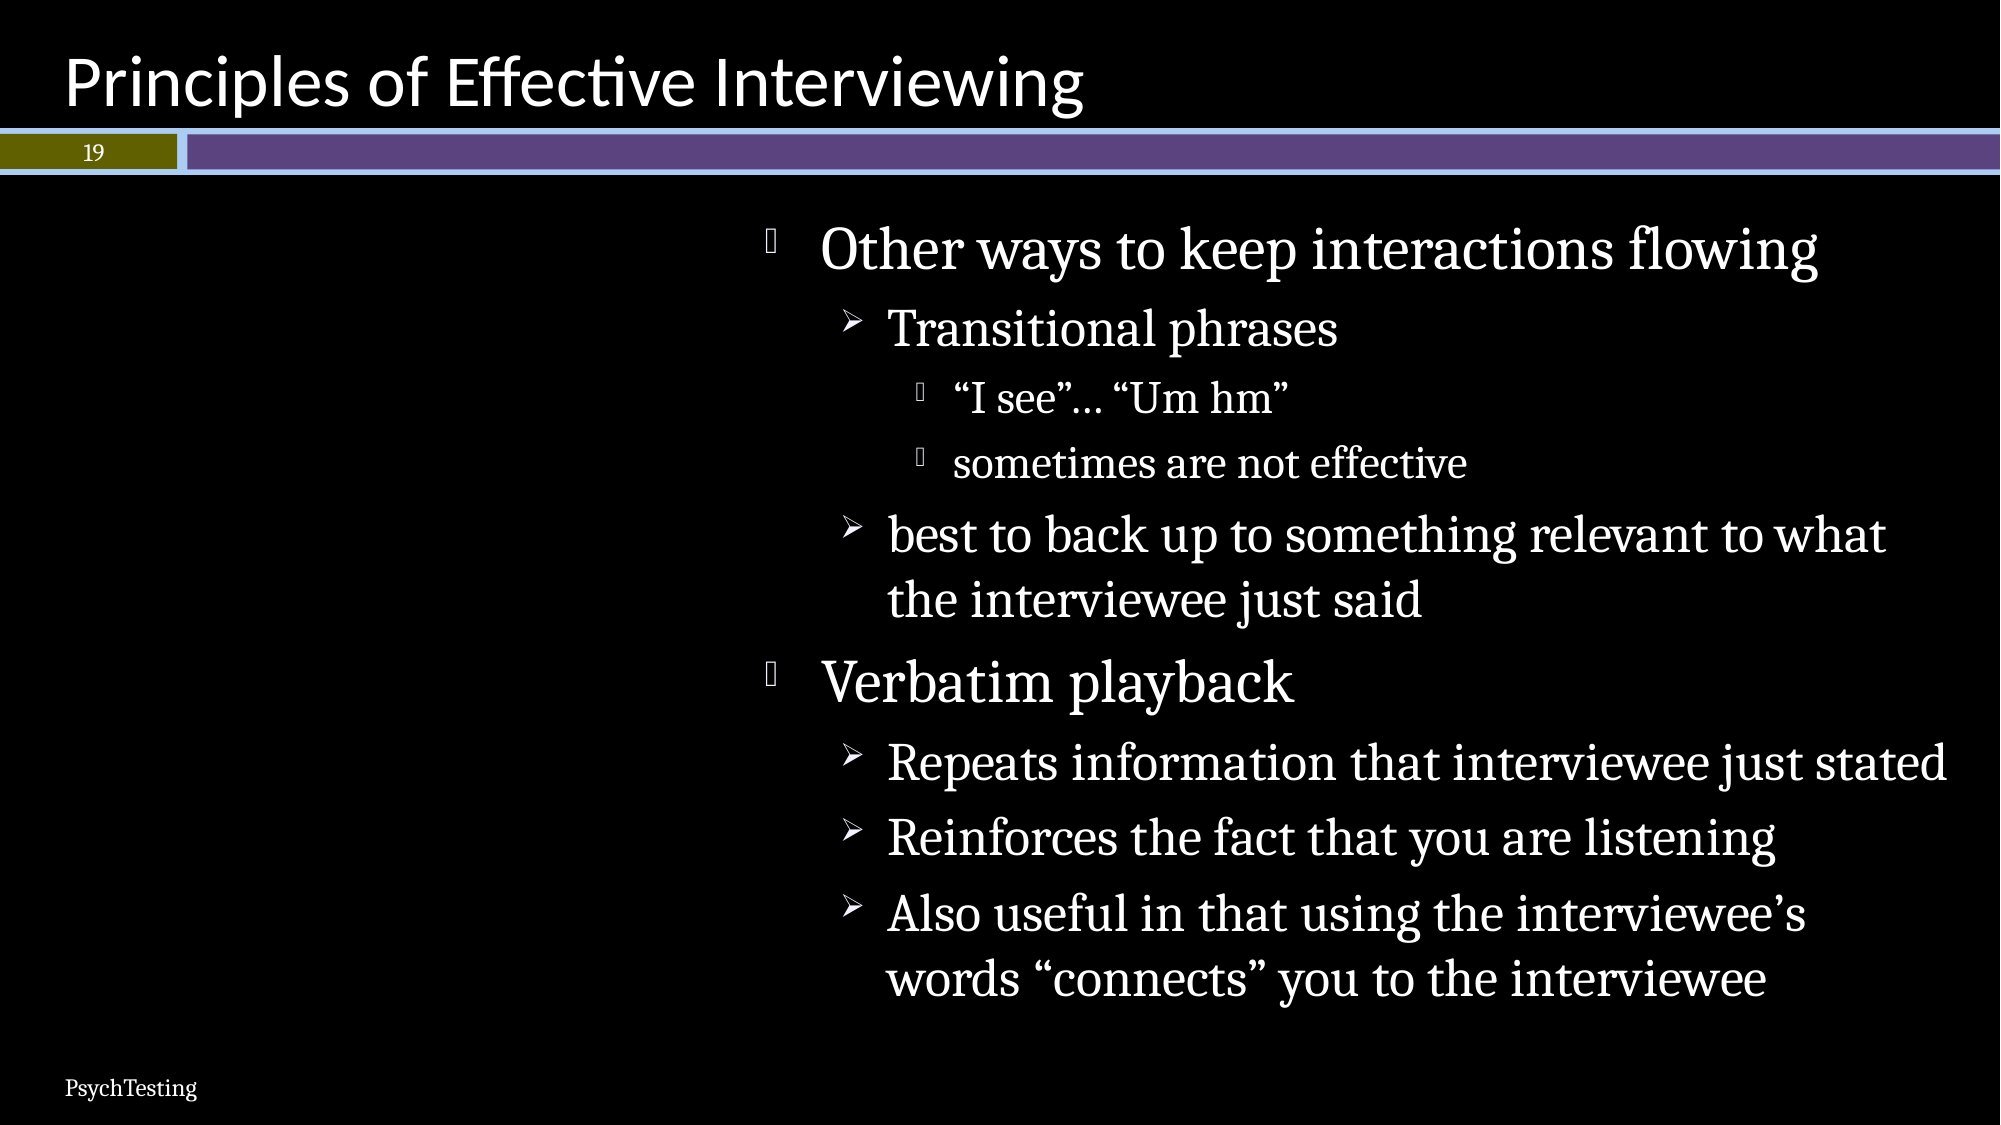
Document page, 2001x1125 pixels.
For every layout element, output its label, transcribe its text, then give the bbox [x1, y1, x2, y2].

footer PsychTesting [50, 1062, 400, 1110]
slide_number 19 [5, 128, 183, 175]
title Principles of Effective Interviewing [50, 24, 1985, 129]
list Other ways to keep interactions flowing Transitional phrases “I see”… “Um hm” sometimes are not effective best to back up to something relevant to what the interviewee just said Verbatim playback Repeats information that interviewee just stated Reinforces the fact that you are listening Also useful in that using the interviewee’s words “connects” you to the interviewee [750, 200, 1968, 1032]
